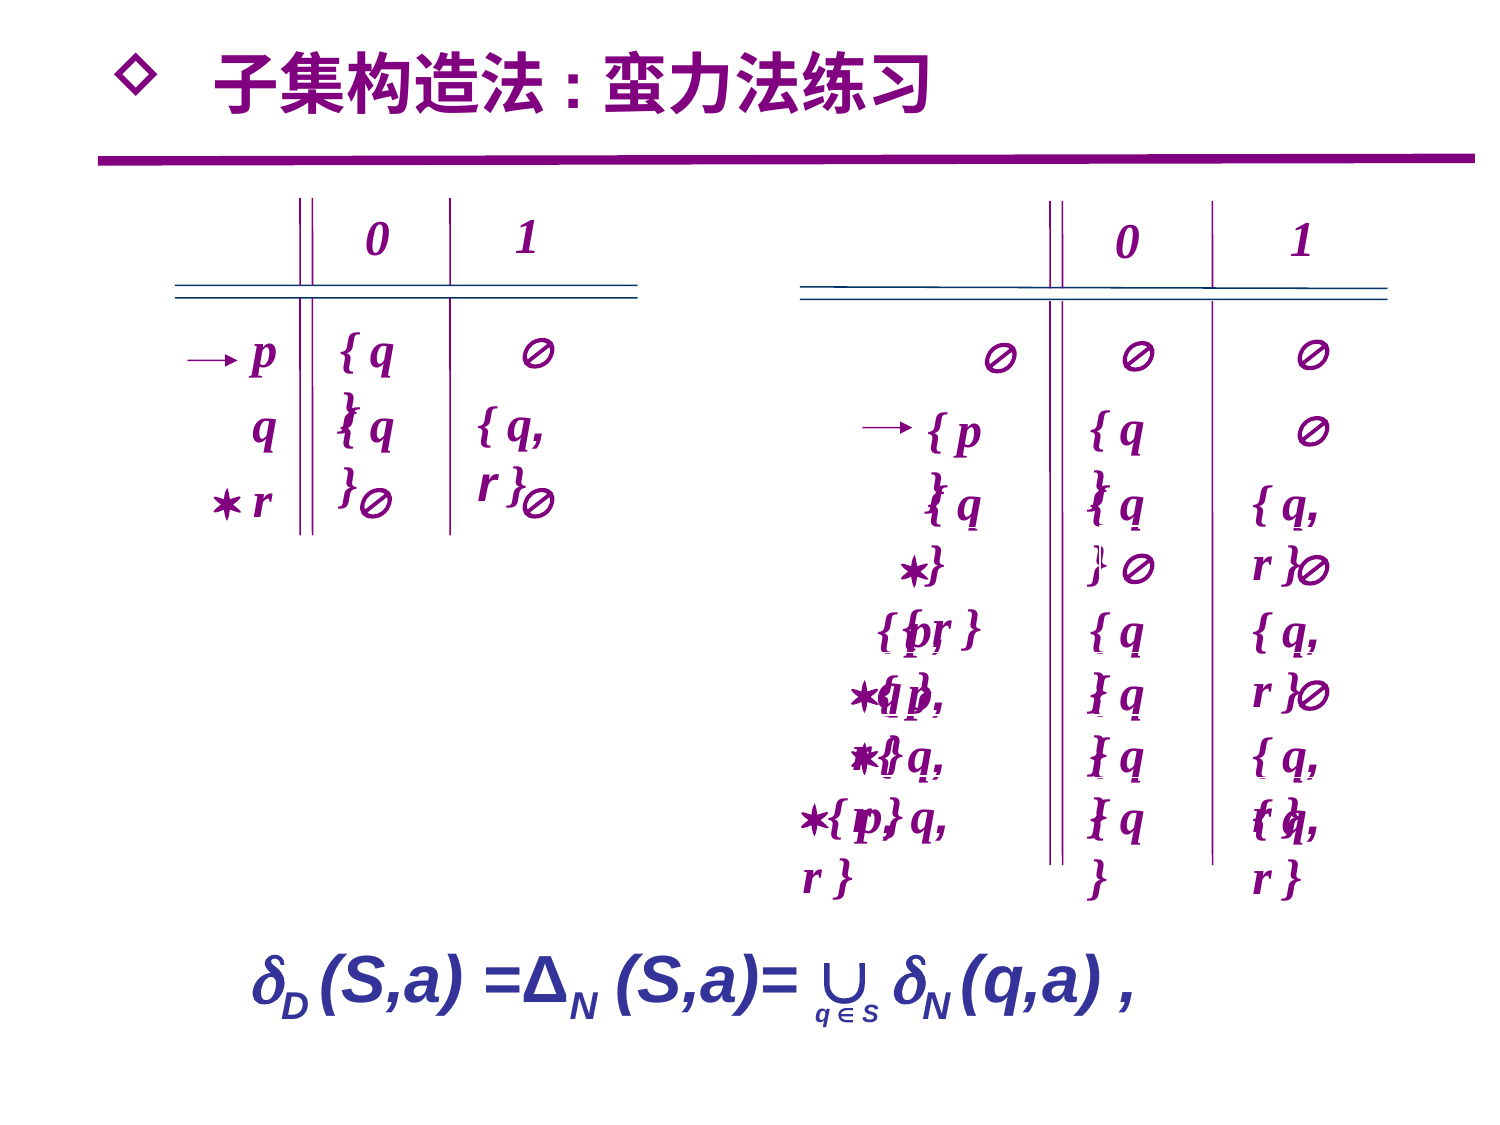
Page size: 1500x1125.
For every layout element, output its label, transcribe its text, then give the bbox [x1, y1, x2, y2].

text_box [787, 775, 1025, 911]
text_box 1 [500, 196, 550, 271]
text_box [1237, 388, 1388, 913]
text_box 1 [1275, 199, 1325, 275]
text_box 0 [1100, 200, 1150, 276]
text_box  r [301, 460, 312, 536]
text_box  { r } [887, 527, 1025, 590]
text_box { q, r } [462, 383, 613, 519]
text_box [187, 354, 238, 367]
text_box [1074, 463, 1188, 913]
text_box { q } [1074, 388, 1175, 463]
text_box { p } [912, 389, 1025, 463]
text_box  [337, 460, 425, 536]
text_box  [499, 310, 588, 383]
text_box { q } [912, 463, 1025, 527]
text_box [233, 928, 1181, 1036]
text_box p [237, 310, 288, 385]
text_box { p, r } [837, 652, 1013, 714]
text_box  r [200, 460, 300, 536]
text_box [91, 34, 1143, 130]
text_box q [237, 385, 288, 460]
text_box  [1274, 311, 1363, 387]
text_box { q } [324, 310, 438, 446]
text_box [862, 421, 912, 434]
text_box { q, r } [837, 714, 1013, 775]
text_box { p, q } [862, 590, 1025, 725]
text_box  [962, 314, 1038, 390]
text_box  [499, 460, 588, 536]
text_box 0 [350, 197, 400, 273]
text_box { q } [324, 385, 425, 521]
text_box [1099, 313, 1188, 389]
